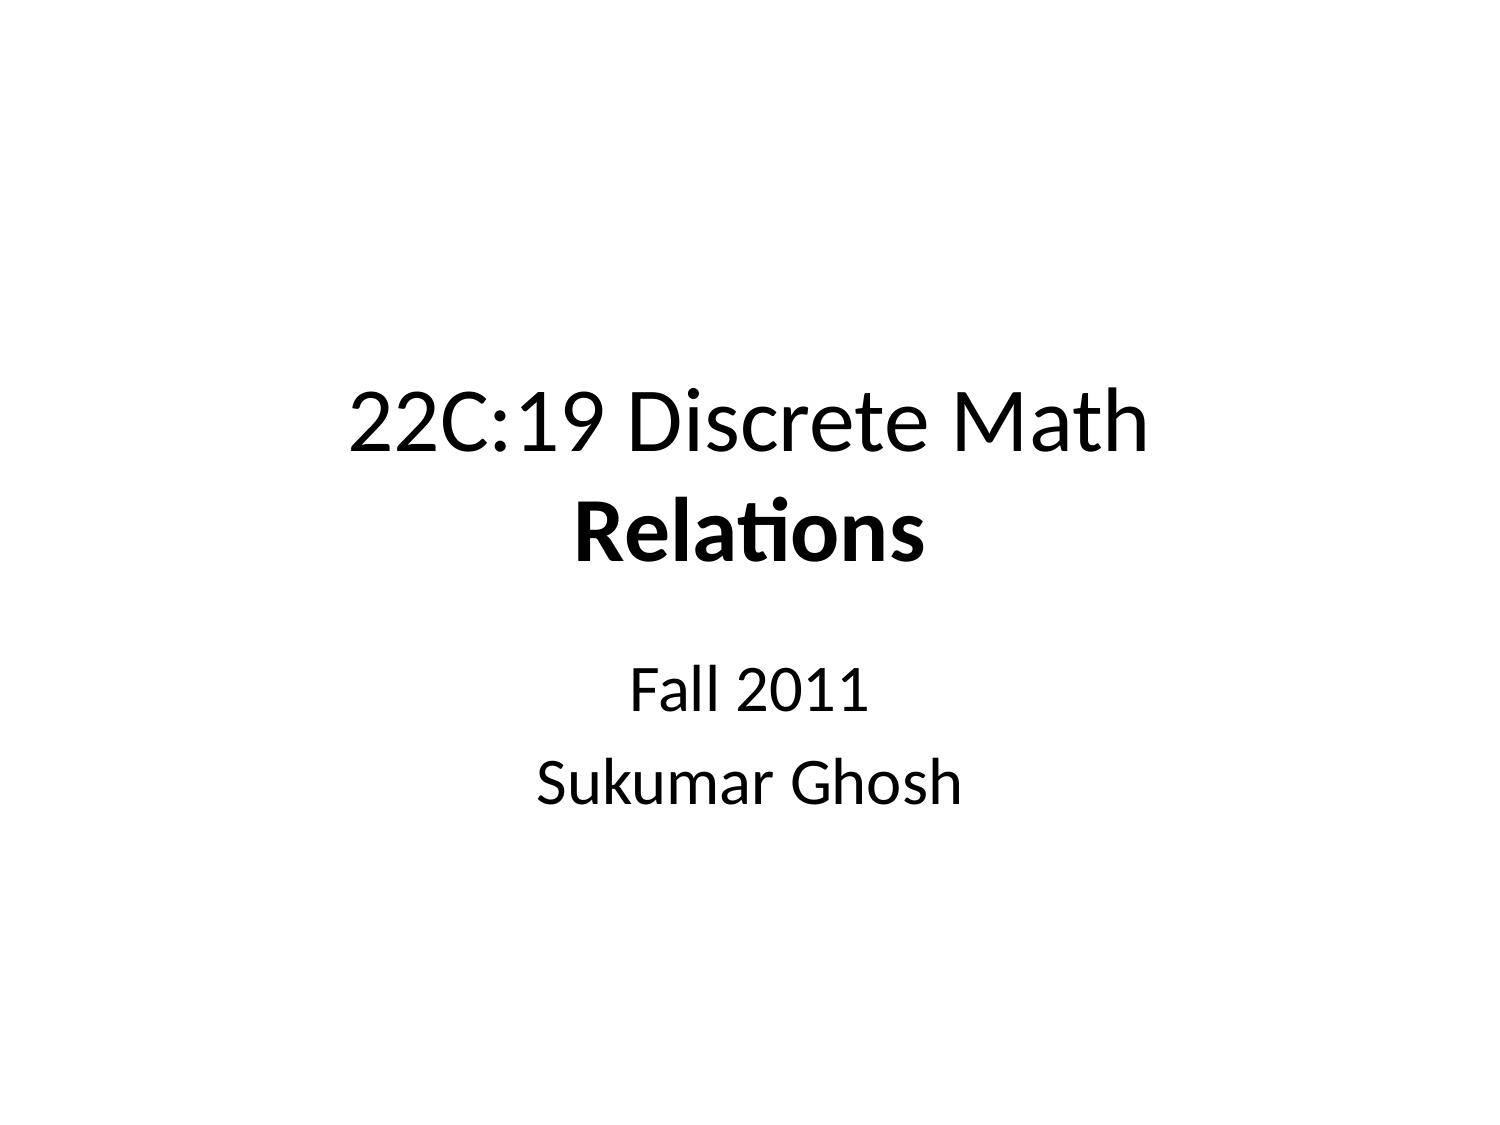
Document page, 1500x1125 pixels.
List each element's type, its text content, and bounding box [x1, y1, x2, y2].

title 22C:19 Discrete Math Relations [112, 349, 1388, 591]
subtitle Fall 2011 Sukumar Ghosh [225, 637, 1275, 925]
